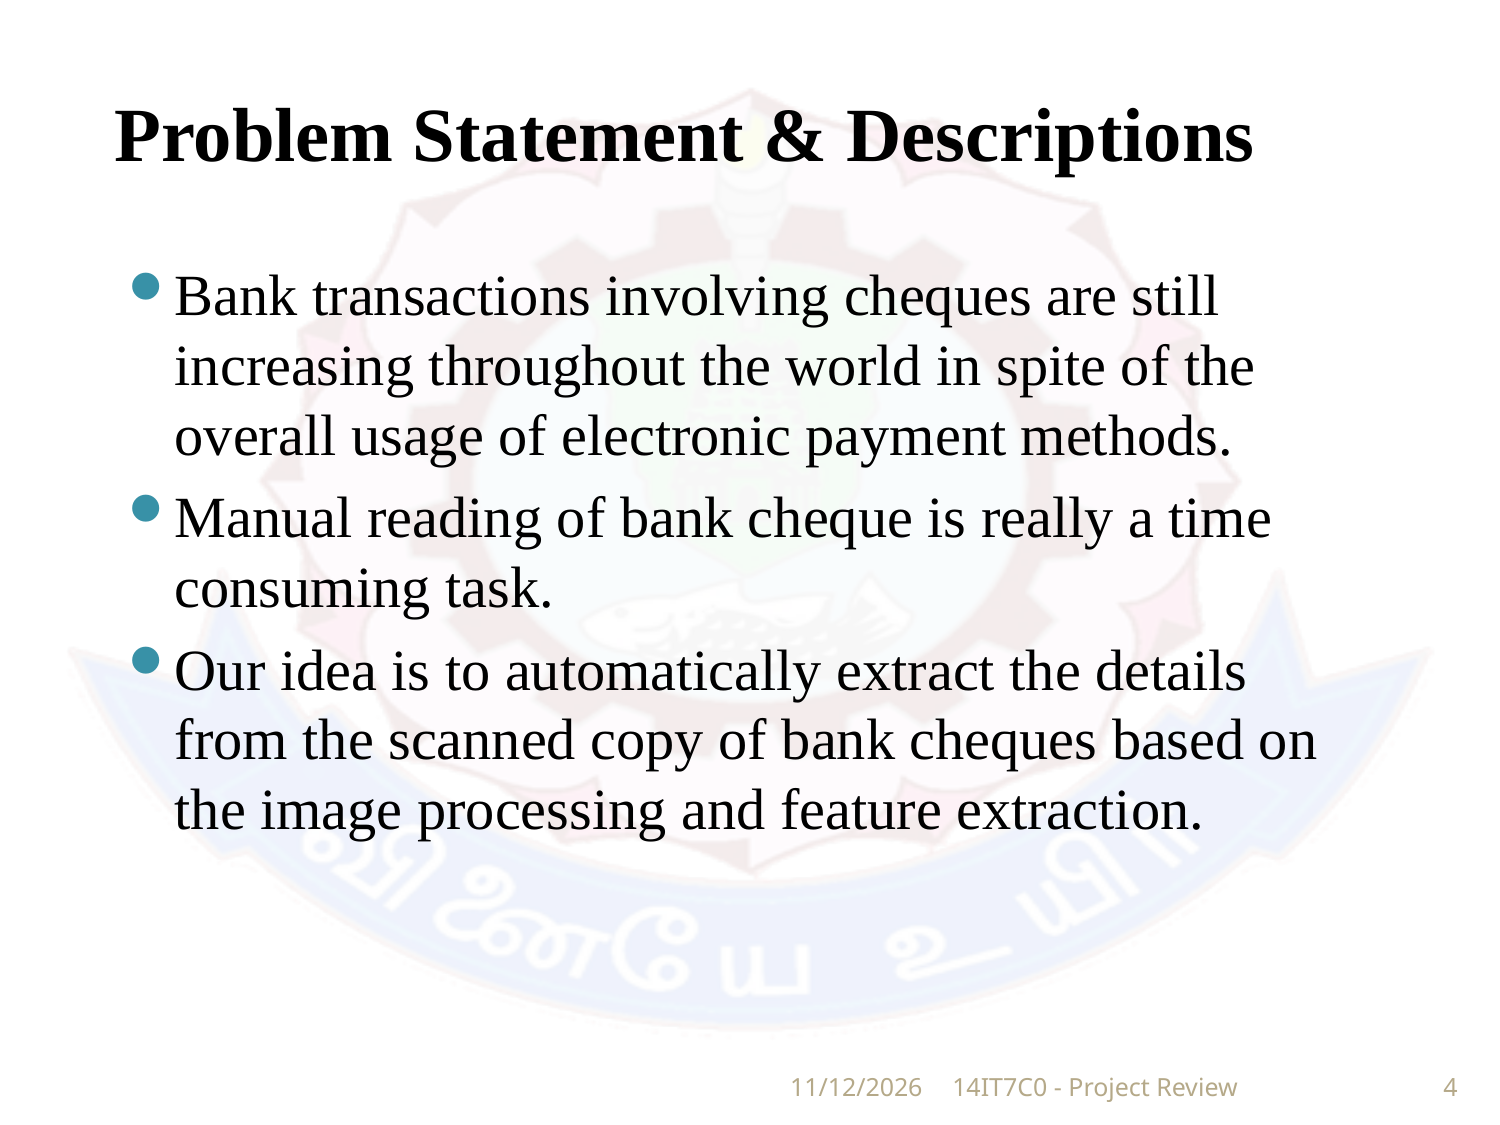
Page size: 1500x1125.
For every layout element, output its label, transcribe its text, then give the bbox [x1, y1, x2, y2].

slide_number 4 [1413, 1034, 1488, 1113]
footer 14IT7C0 - Project Review [937, 1034, 1413, 1113]
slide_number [587, 1034, 937, 1113]
title Problem Statement & Descriptions [99, 37, 1330, 225]
list Bank transactions involving cheques are still increasing throughout the world in spite of the overall usage of electronic payment methods. Manual reading of bank cheque is really a time consuming task. Our idea is to automatically extract the details from the scanned copy of bank cheques based on the image processing and feature extraction. [99, 249, 1363, 1038]
